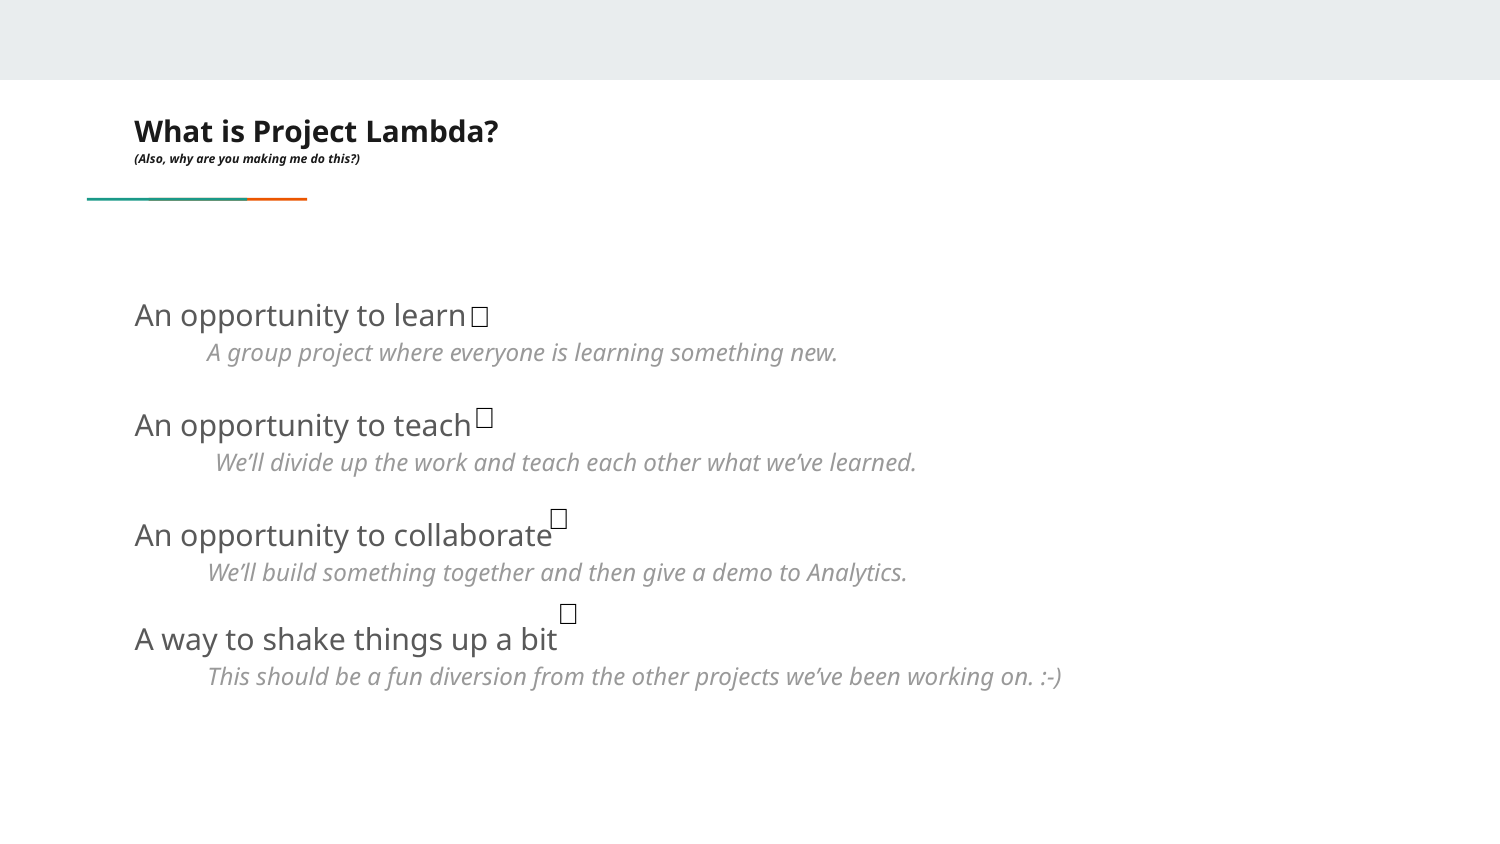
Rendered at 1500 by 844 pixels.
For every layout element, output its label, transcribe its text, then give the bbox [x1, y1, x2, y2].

list An opportunity to learn A group project where everyone is learning something new. An opportunity to teach We’ll divide up the work and teach each other what we’ve learned. An opportunity to collaborate We’ll build something together and then give a demo to Analytics. A way to shake things up a bit This should be a fun diversion from the other projects we’ve been working on. :-) [119, 279, 1381, 712]
text_box ✅ [454, 291, 1205, 341]
text_box ✅ [533, 493, 1284, 543]
text_box ✅ [458, 392, 1209, 443]
title What is Project Lambda? (Also, why are you making me do this?) [119, 95, 1381, 184]
text_box ✅ [542, 587, 1293, 638]
